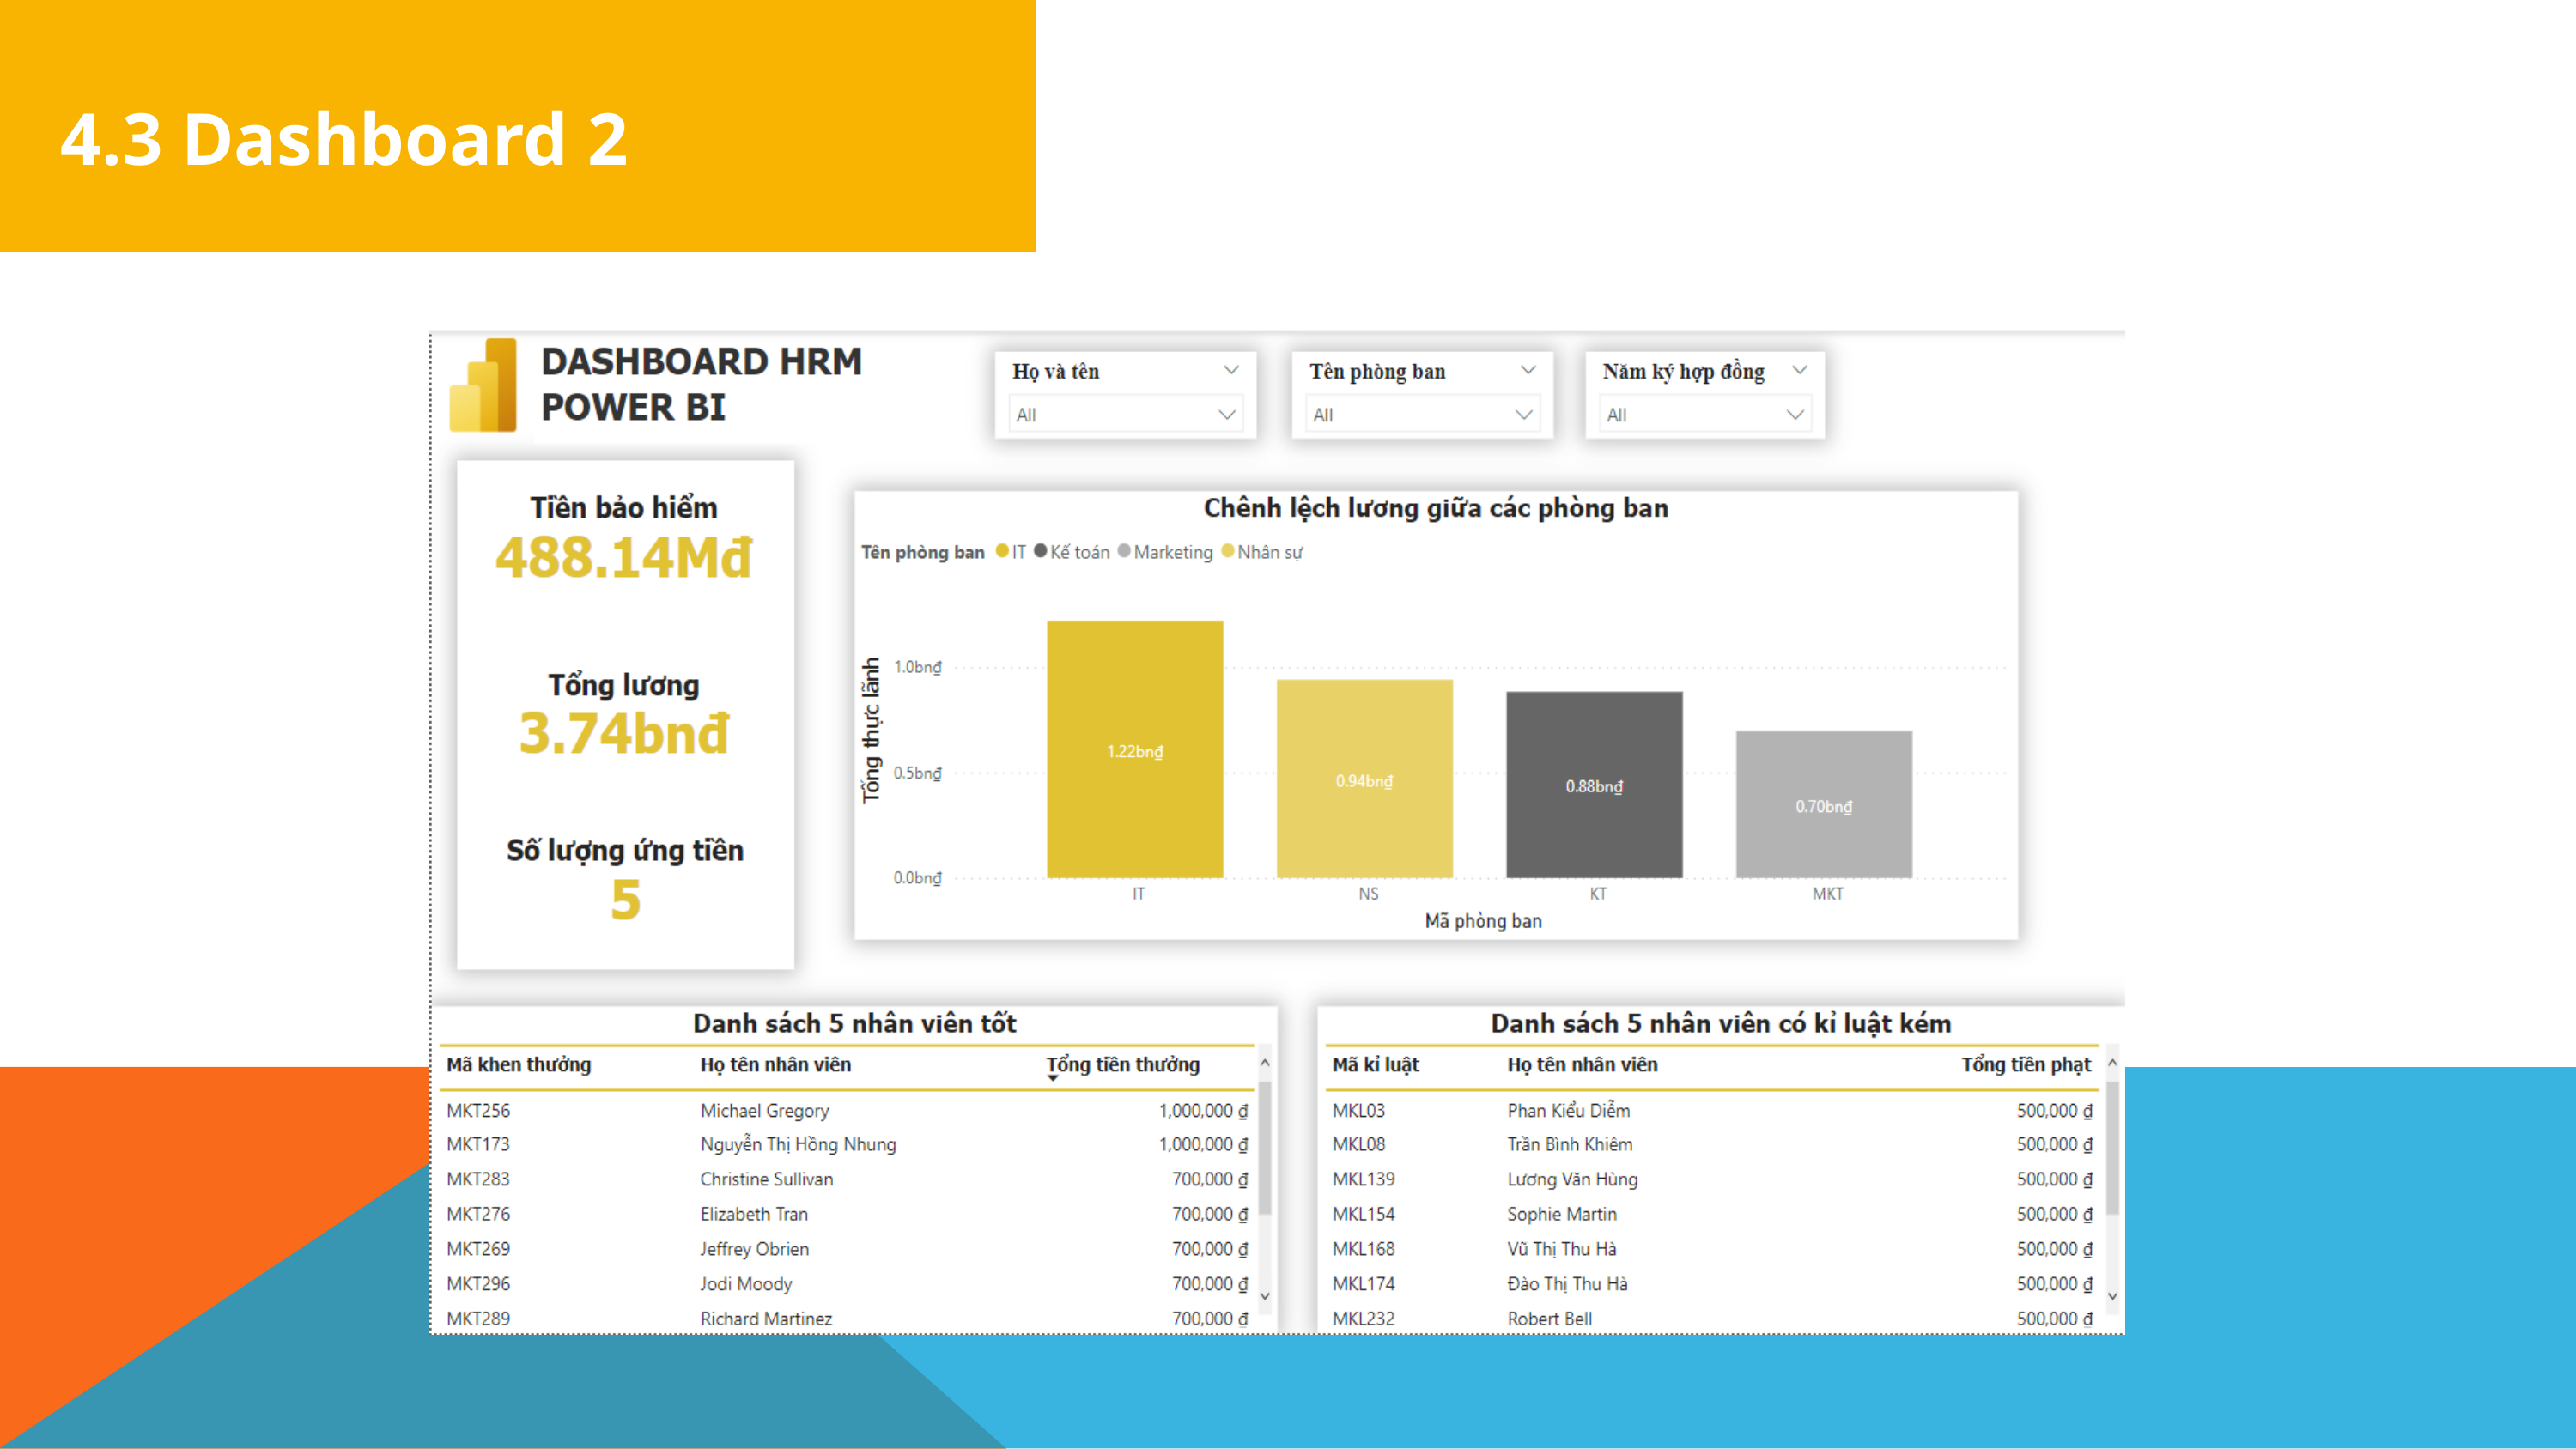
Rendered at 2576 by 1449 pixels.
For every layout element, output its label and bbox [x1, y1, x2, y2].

text_box [0, 0, 1037, 252]
picture [428, 330, 2126, 1335]
